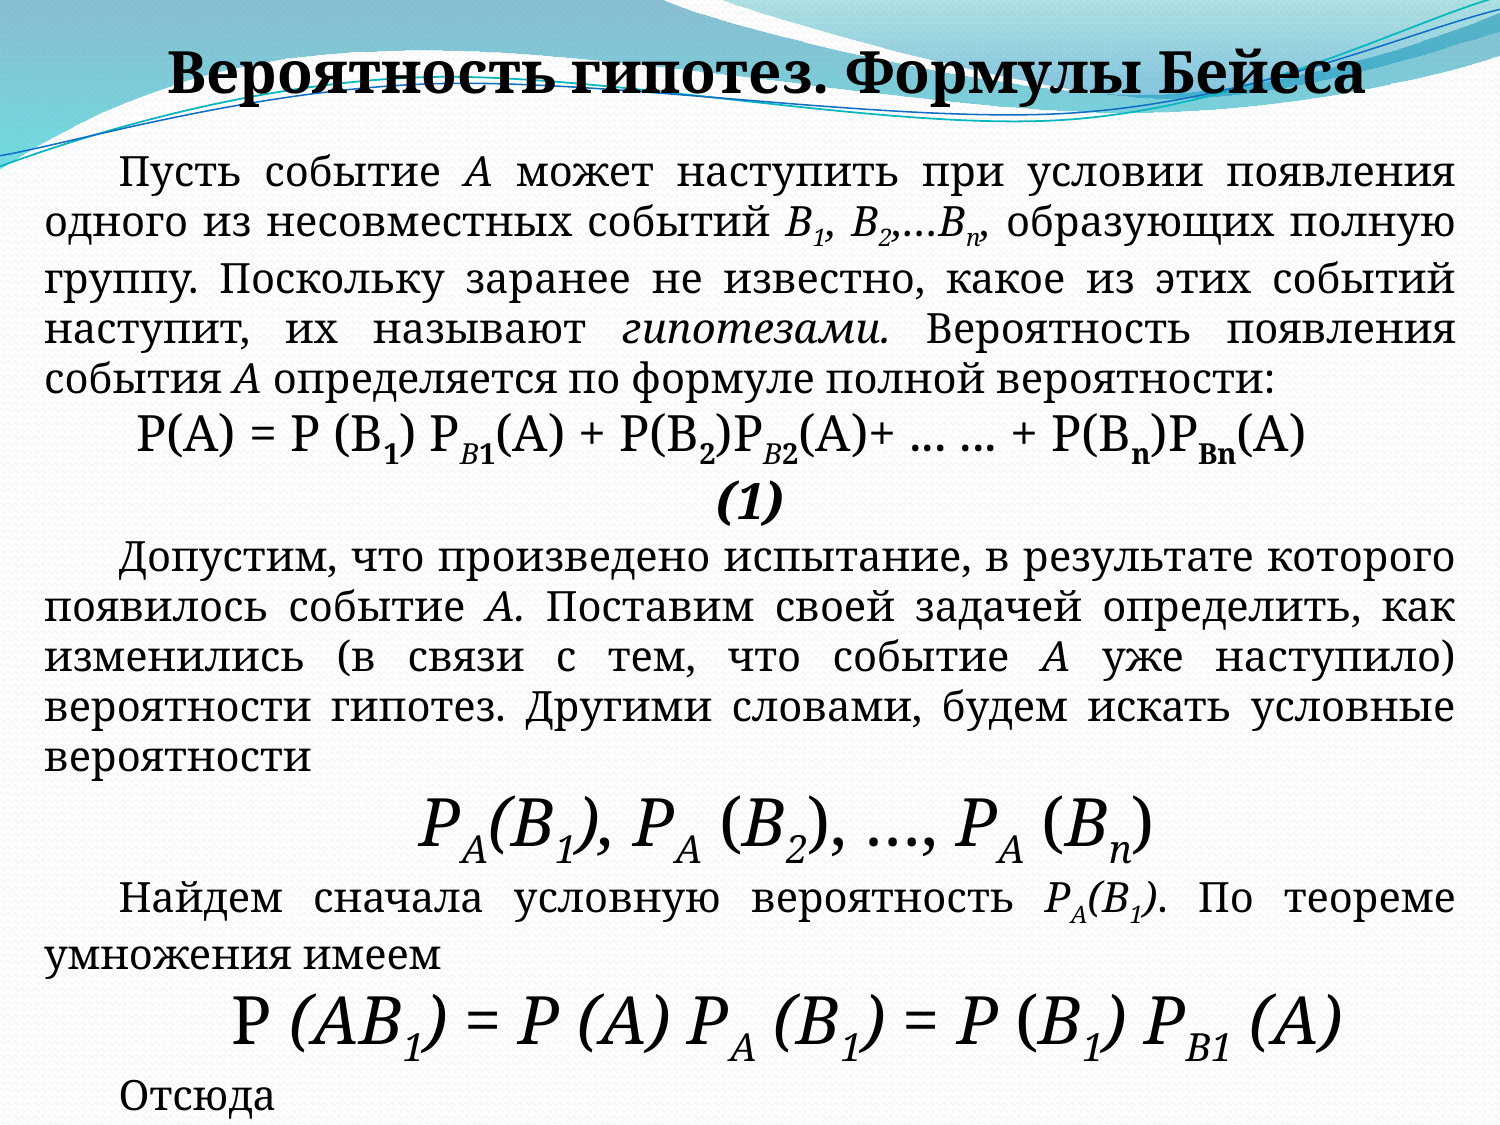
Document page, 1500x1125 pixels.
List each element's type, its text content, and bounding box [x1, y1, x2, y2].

text_box Вероятность гипотез. Формулы Бейеса [76, 27, 1459, 113]
text_box Пусть событие А может наступить при условии появления одного из несовместных событий B1, В2,…Вп, образующих полную группу. Поскольку заранее не известно, какое из этих событий наступит, их называют гипотезами. Вероятность появления события А определяется по формуле полной вероятности: Р(А) = Р (В1) РВ1(А) + Р(В2)РВ2(А)+ ... ... + Р(Вn)РBn(А) (1) Допустим, что произведено испытание, в результате которого появилось событие А. Поставим своей задачей определить, как изменились (в связи с тем, что событие А уже наступило) вероятности гипотез. Другими словами, будем искать условные вероятности РA(B1), РА (B2), …, РА (Bn) Найдем сначала условную вероятность РA(B1). По теореме умножения имеем Р (АВ1) = Р (А) РА (В1) = Р (B1) РВ1 (А) Отсюда [29, 137, 1471, 1125]
